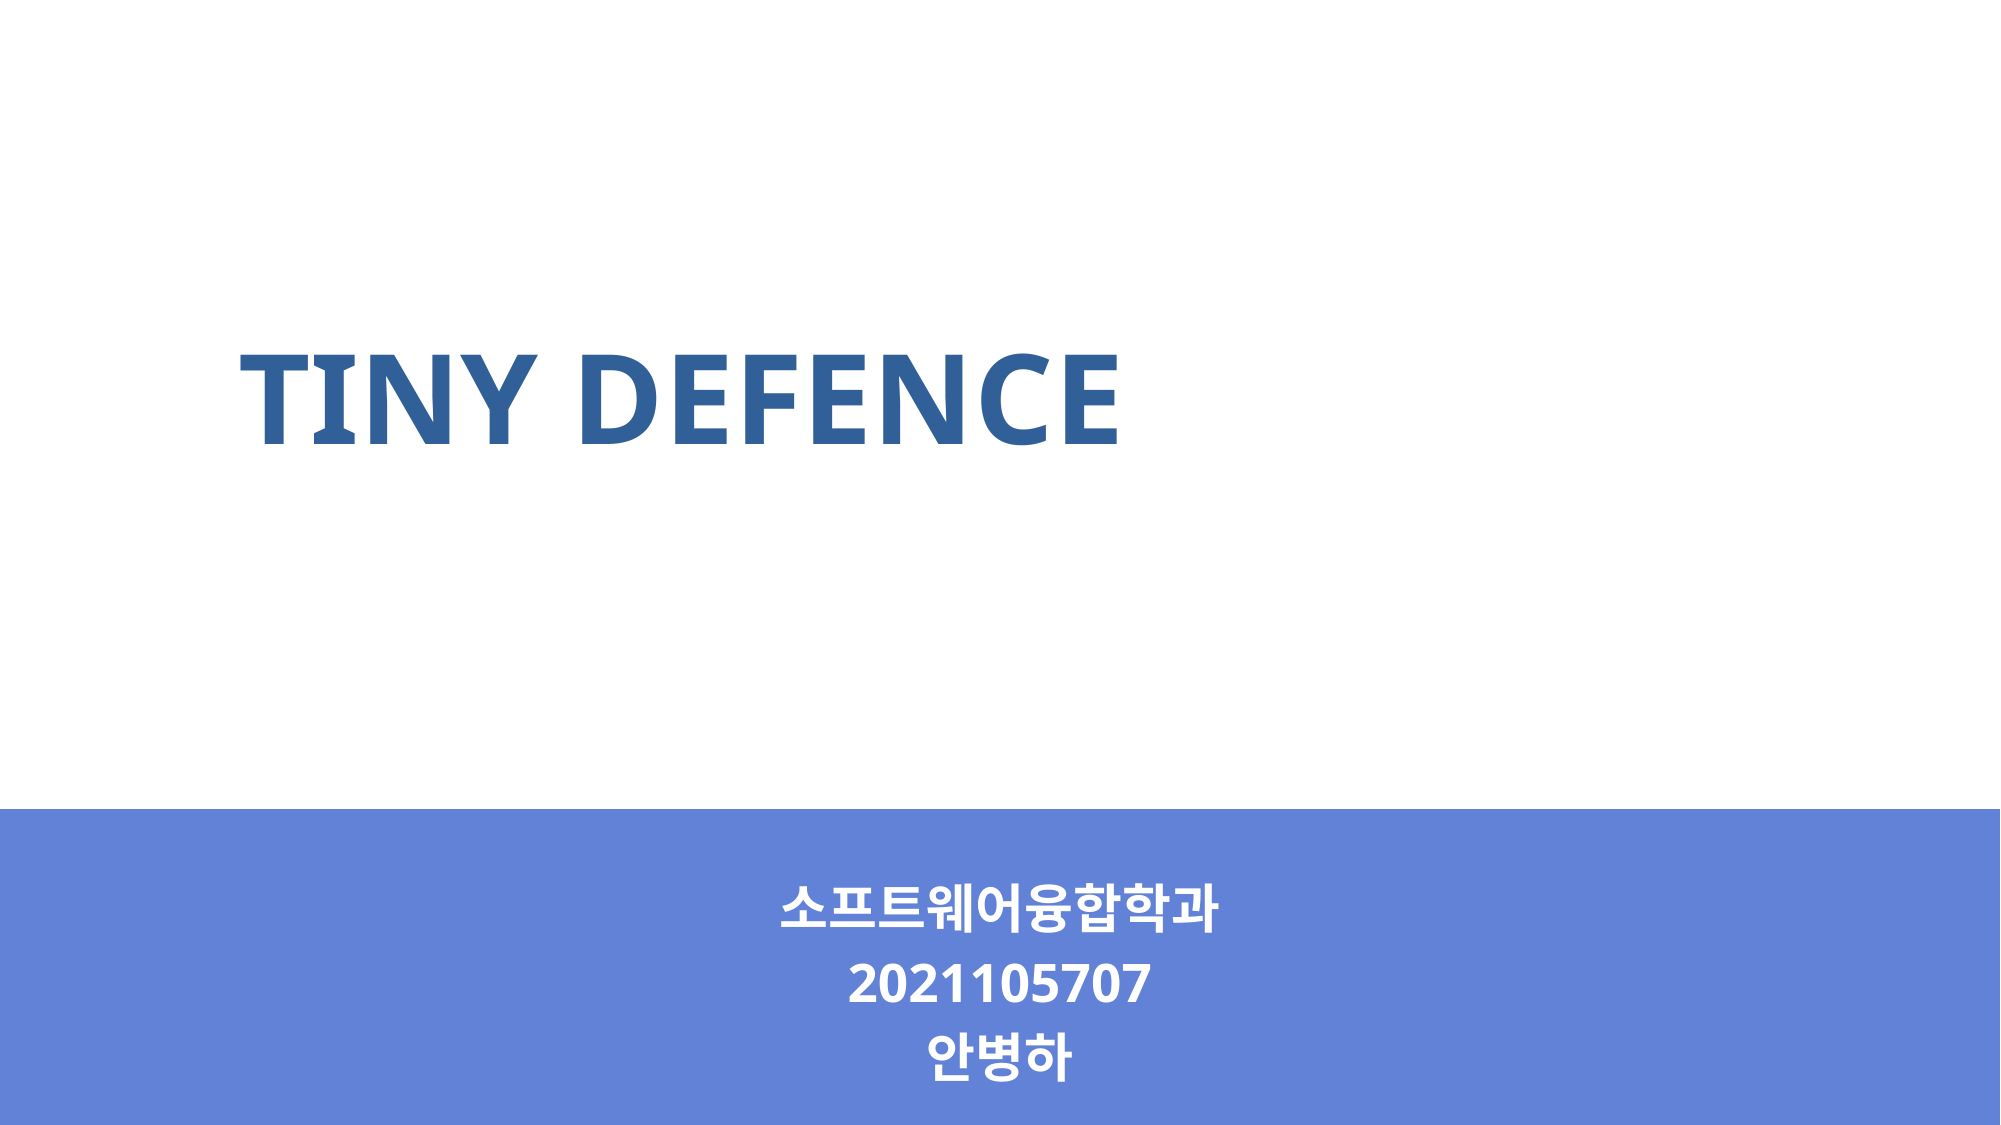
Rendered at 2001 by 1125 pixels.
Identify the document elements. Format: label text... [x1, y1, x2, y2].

text_box [0, 809, 2000, 1125]
subtitle 소프트웨어융합학과 2021105707 안병하 [300, 810, 1700, 1099]
title TINY DEFENCE [150, 144, 1213, 646]
